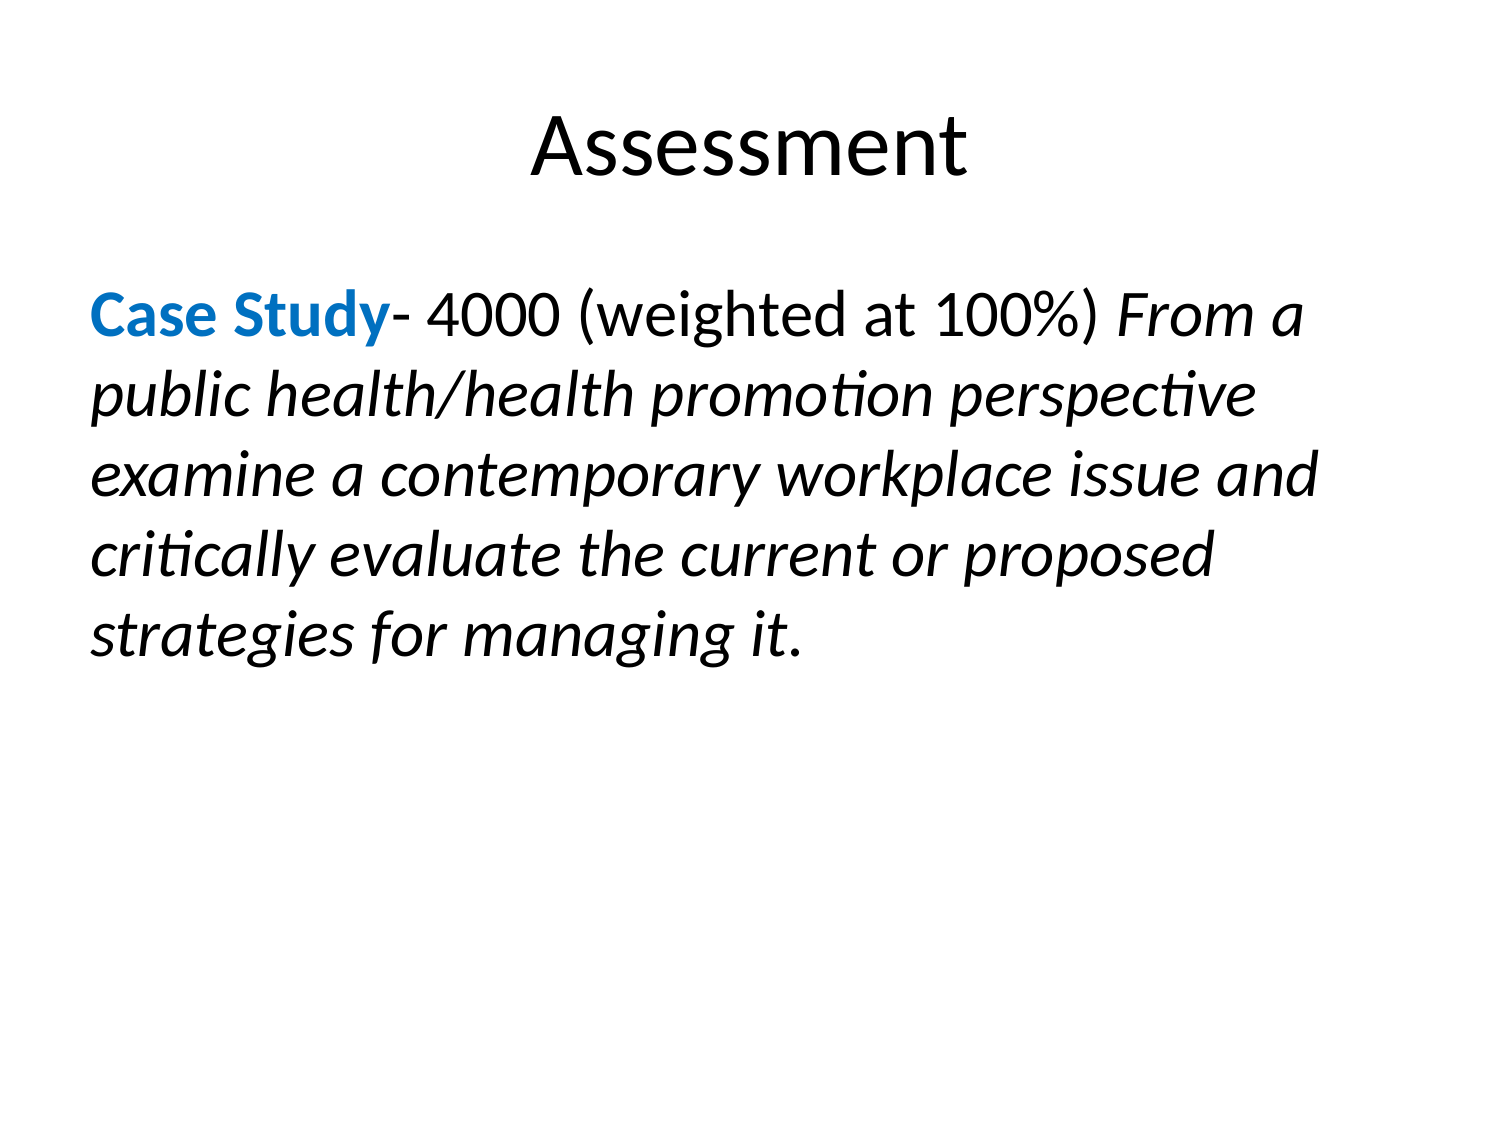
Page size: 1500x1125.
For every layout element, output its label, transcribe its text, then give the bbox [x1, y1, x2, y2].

list Case Study- 4000 (weighted at 100%) From a public health/health promotion perspective examine a contemporary workplace issue and critically evaluate the current or proposed strategies for managing it. [75, 262, 1425, 1005]
title Assessment [75, 45, 1425, 233]
